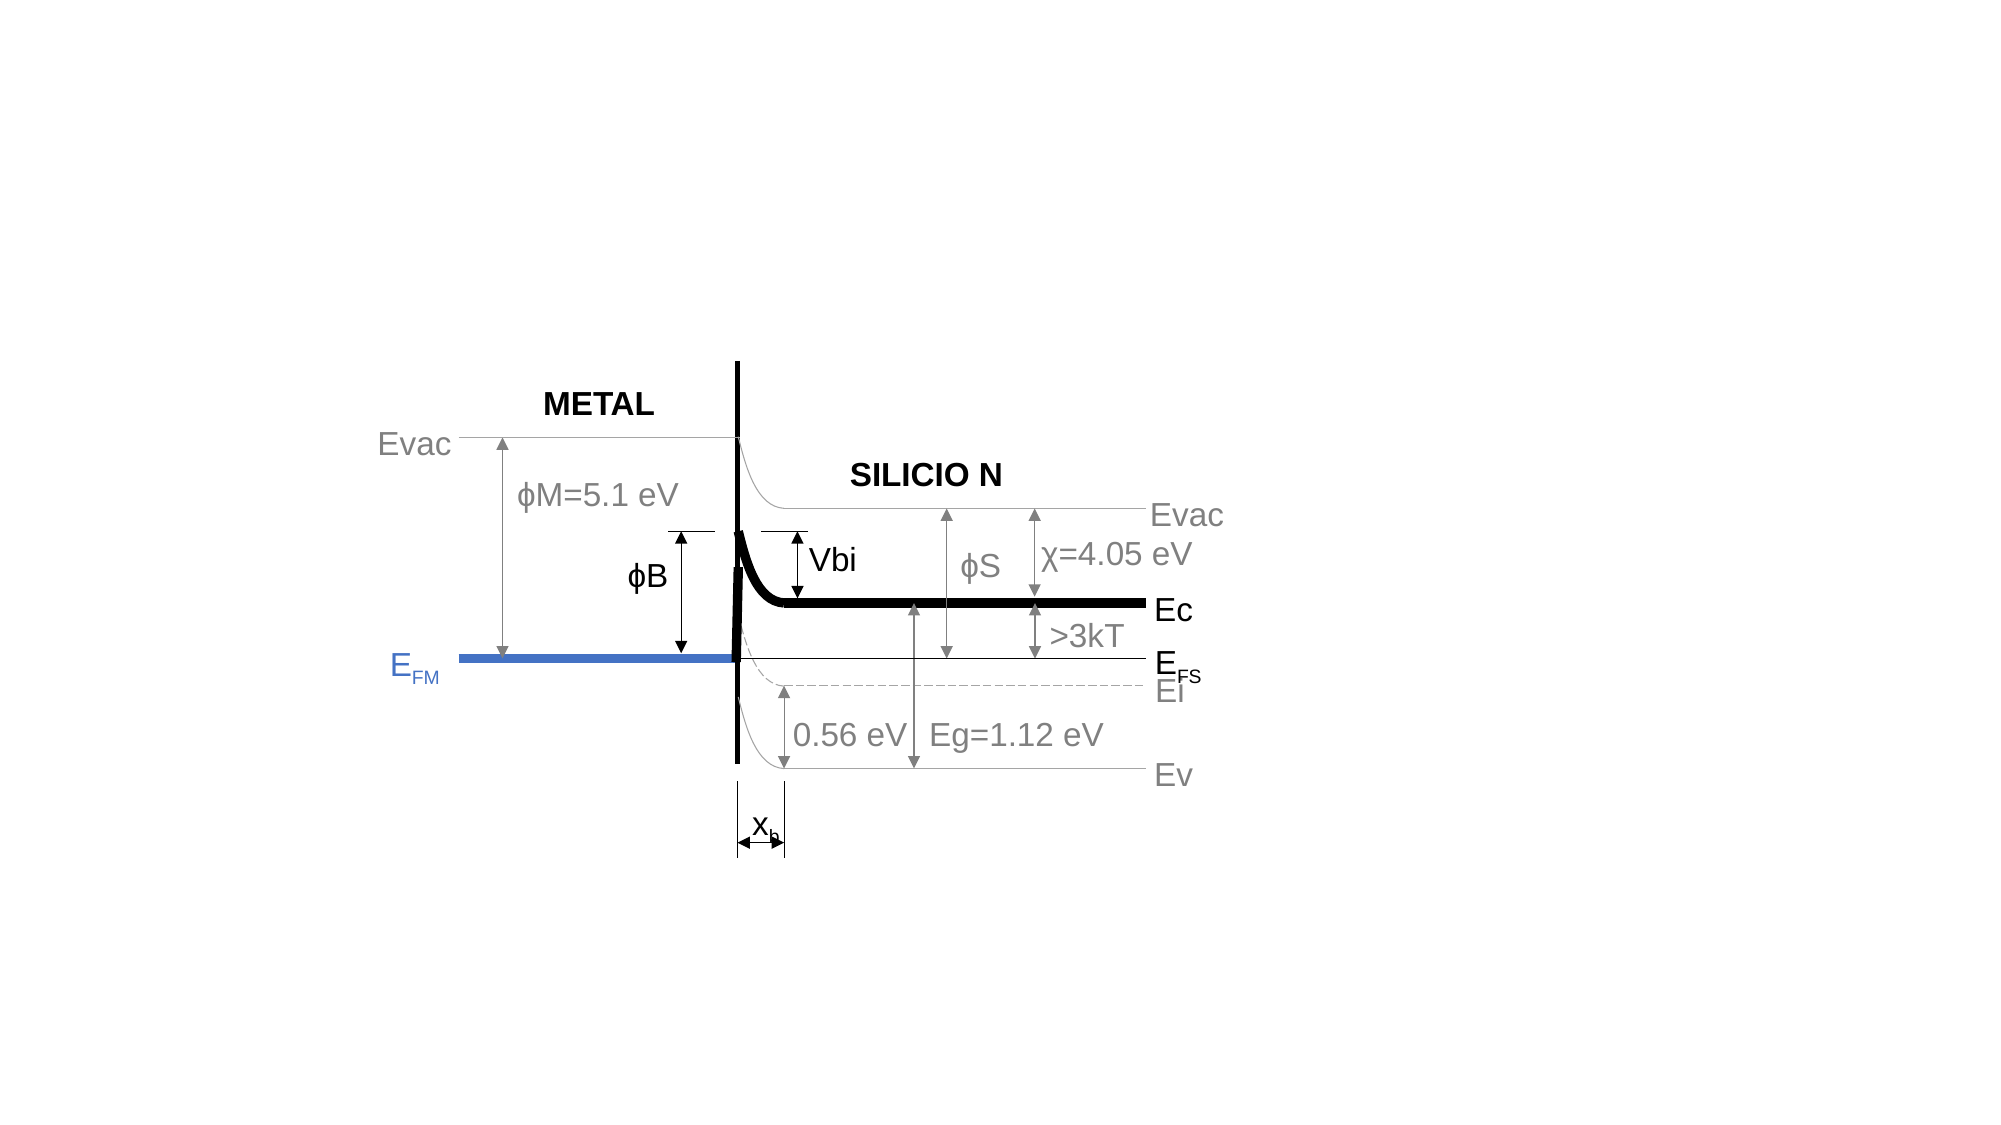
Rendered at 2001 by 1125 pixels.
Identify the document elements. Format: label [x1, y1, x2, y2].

text_box [362, 360, 1240, 859]
